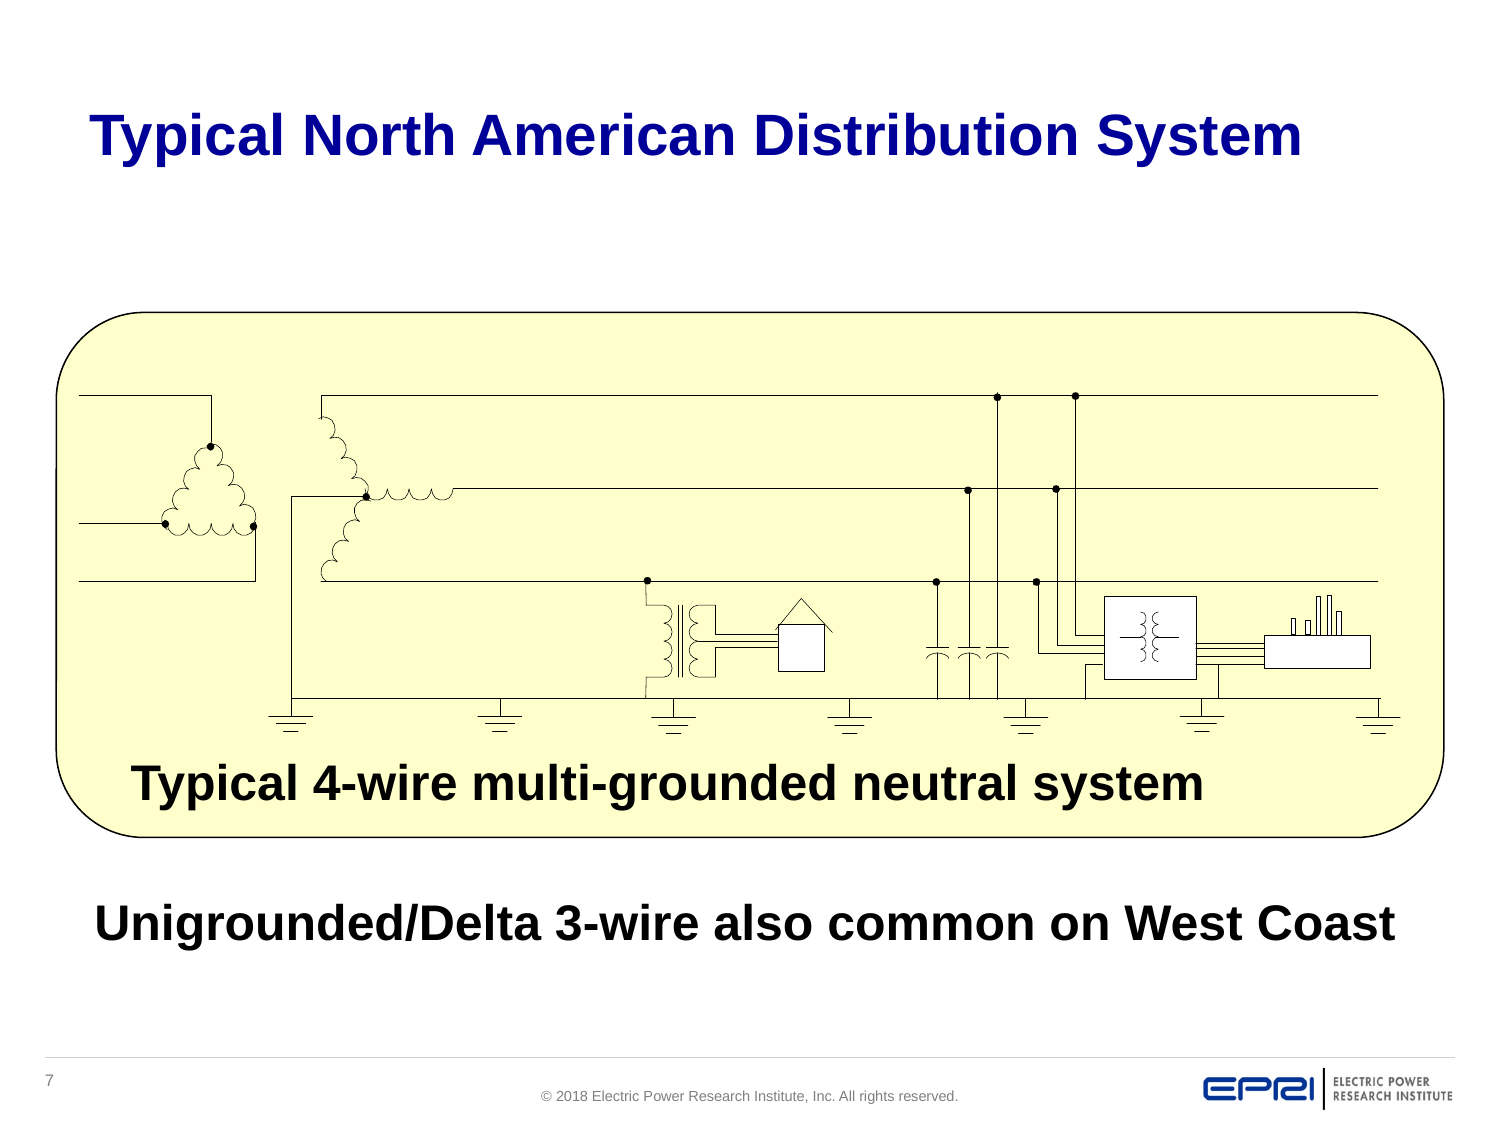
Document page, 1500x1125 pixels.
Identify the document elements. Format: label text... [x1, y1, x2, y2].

text_box Typical 4-wire multi-grounded neutral system [115, 768, 1308, 819]
title Typical North American Distribution System [74, 89, 1425, 278]
text_box Unigrounded/Delta 3-wire also common on West Coast [79, 882, 1453, 958]
text_box [56, 312, 1444, 838]
picture [1200, 1064, 1455, 1113]
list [74, 388, 1425, 761]
